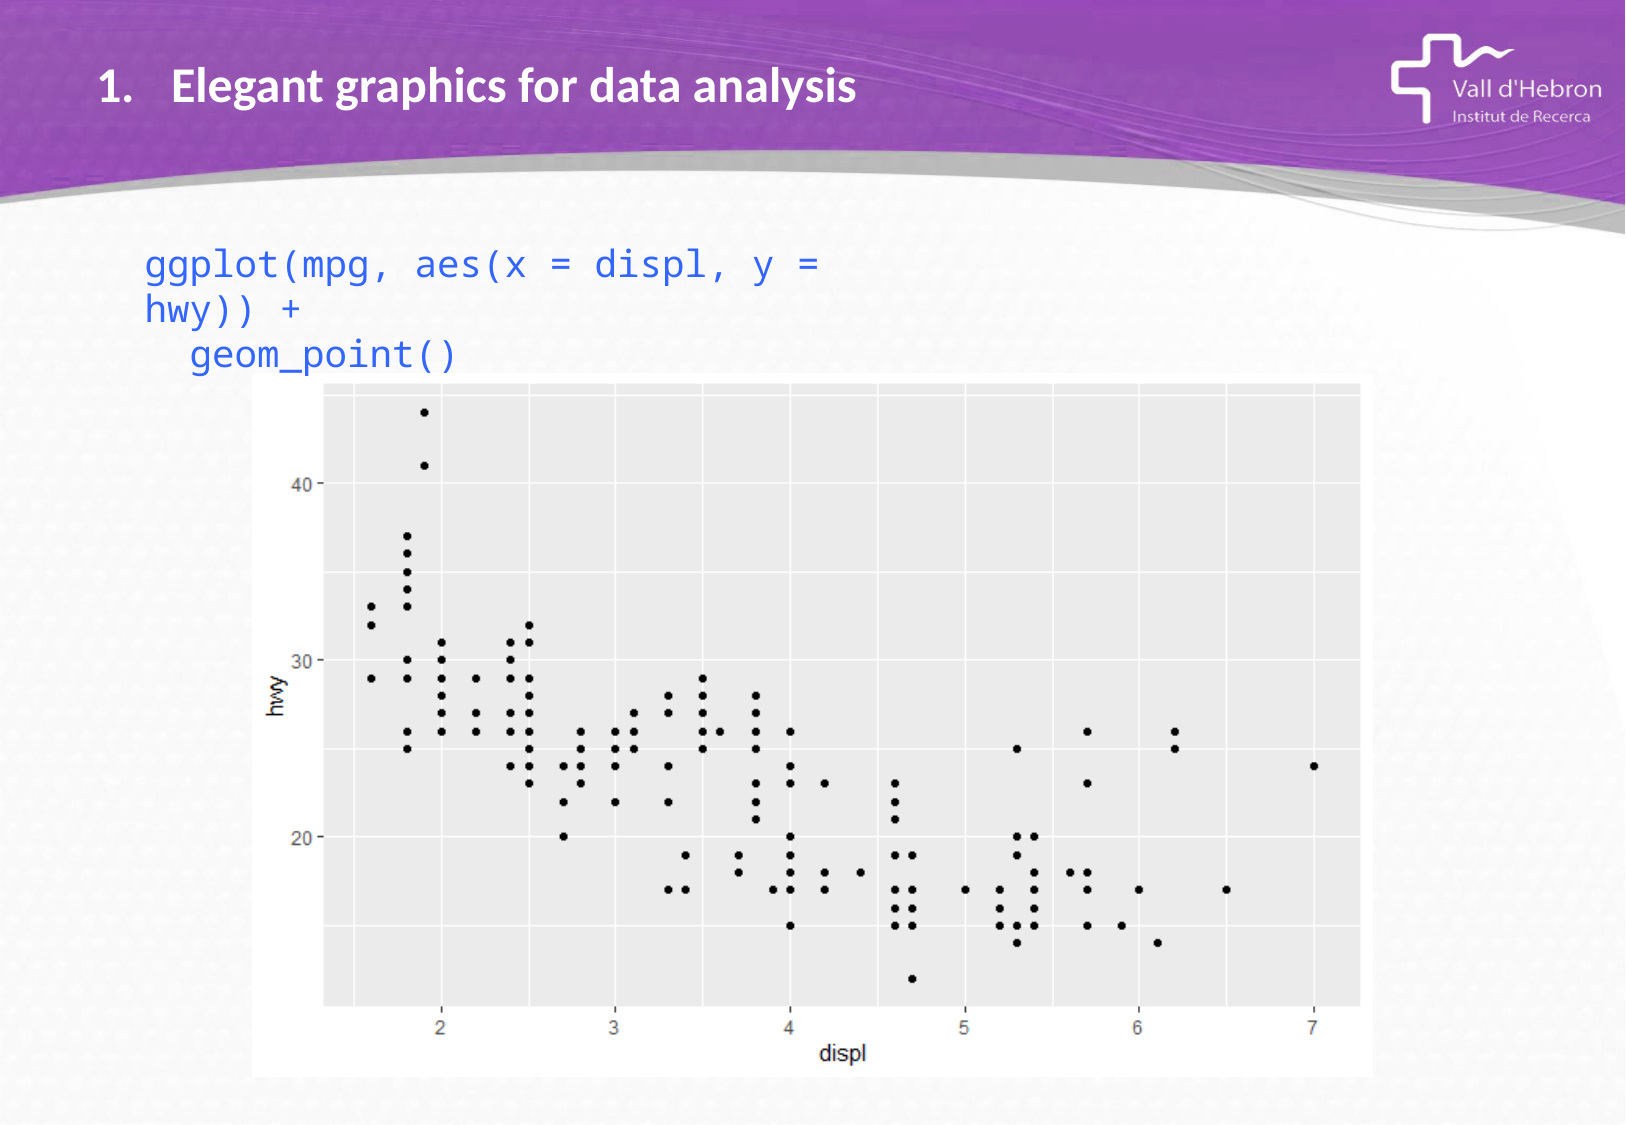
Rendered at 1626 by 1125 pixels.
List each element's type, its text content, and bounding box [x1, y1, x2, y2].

title Elegant graphics for data analysis [81, 45, 1544, 233]
picture [0, 0, 1625, 1125]
text_box ggplot(mpg, aes(x = displ, y = hwy)) + geom_point() [129, 232, 943, 383]
